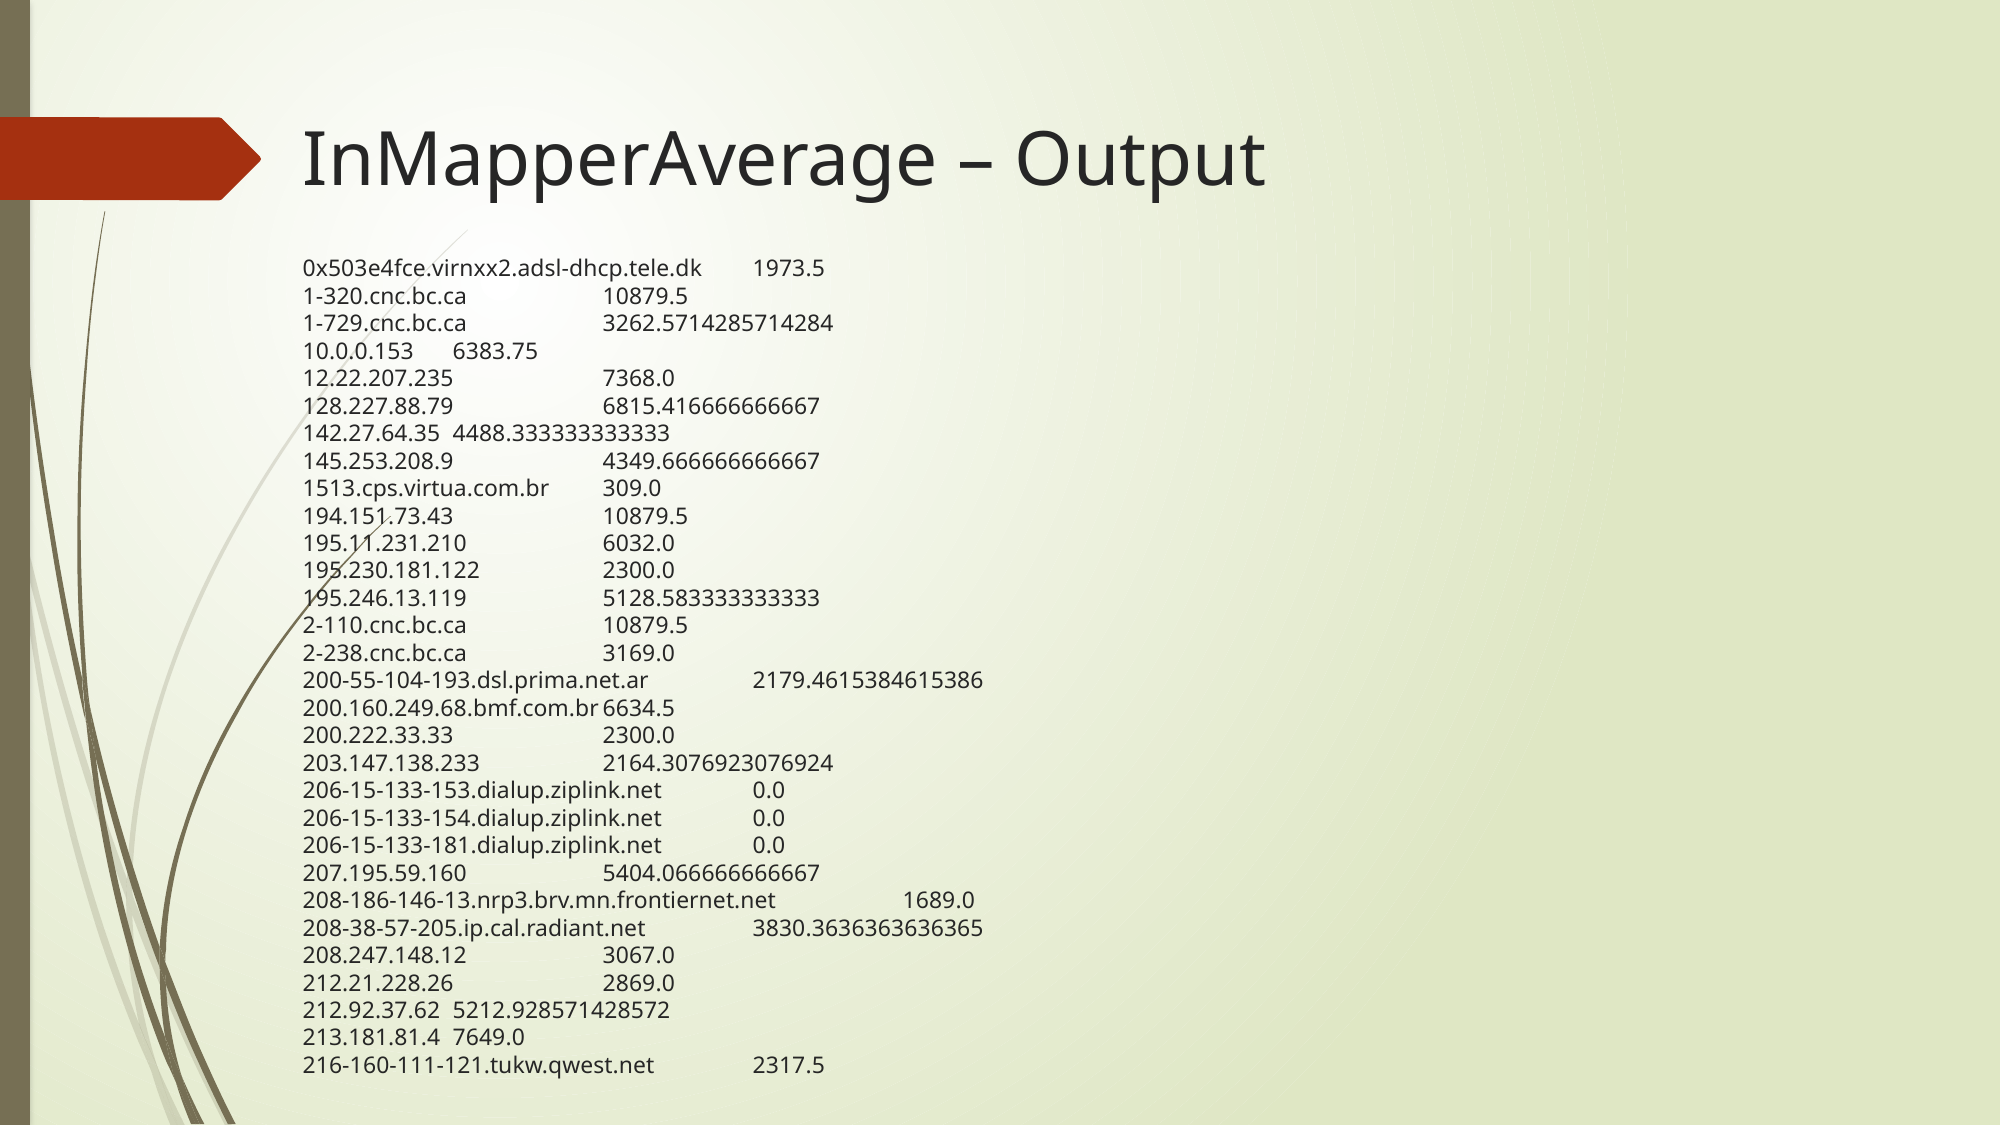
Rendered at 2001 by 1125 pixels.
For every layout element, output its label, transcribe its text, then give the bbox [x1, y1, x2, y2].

title InMapperAverage – Output [287, 102, 1888, 220]
text_box 0x503e4fce.virnxx2.adsl-dhcp.tele.dk 1973.5 1-320.cnc.bc.ca 10879.5 1-729.cnc.bc.ca 3262.5714285714284 10.0.0.153 6383.75 12.22.207.235 7368.0 128.227.88.79 6815.416666666667 142.27.64.35 4488.333333333333 145.253.208.9 4349.666666666667 1513.cps.virtua.com.br 309.0 194.151.73.43 10879.5 195.11.231.210 6032.0 195.230.181.122 2300.0 195.246.13.119 5128.583333333333 2-110.cnc.bc.ca 10879.5 2-238.cnc.bc.ca 3169.0 200-55-104-193.dsl.prima.net.ar 2179.4615384615386 200.160.249.68.bmf.com.br 6634.5 200.222.33.33 2300.0 203.147.138.233 2164.3076923076924 206-15-133-153.dialup.ziplink.net 0.0 206-15-133-154.dialup.ziplink.net 0.0 206-15-133-181.dialup.ziplink.net 0.0 207.195.59.160 5404.066666666667 208-186-146-13.nrp3.brv.mn.frontiernet.net 1689.0 208-38-57-205.ip.cal.radiant.net 3830.3636363636365 208.247.148.12 3067.0 212.21.228.26 2869.0 212.92.37.62 5212.928571428572 213.181.81.4 7649.0 216-160-111-121.tukw.qwest.net 2317.5 [287, 246, 1926, 1098]
